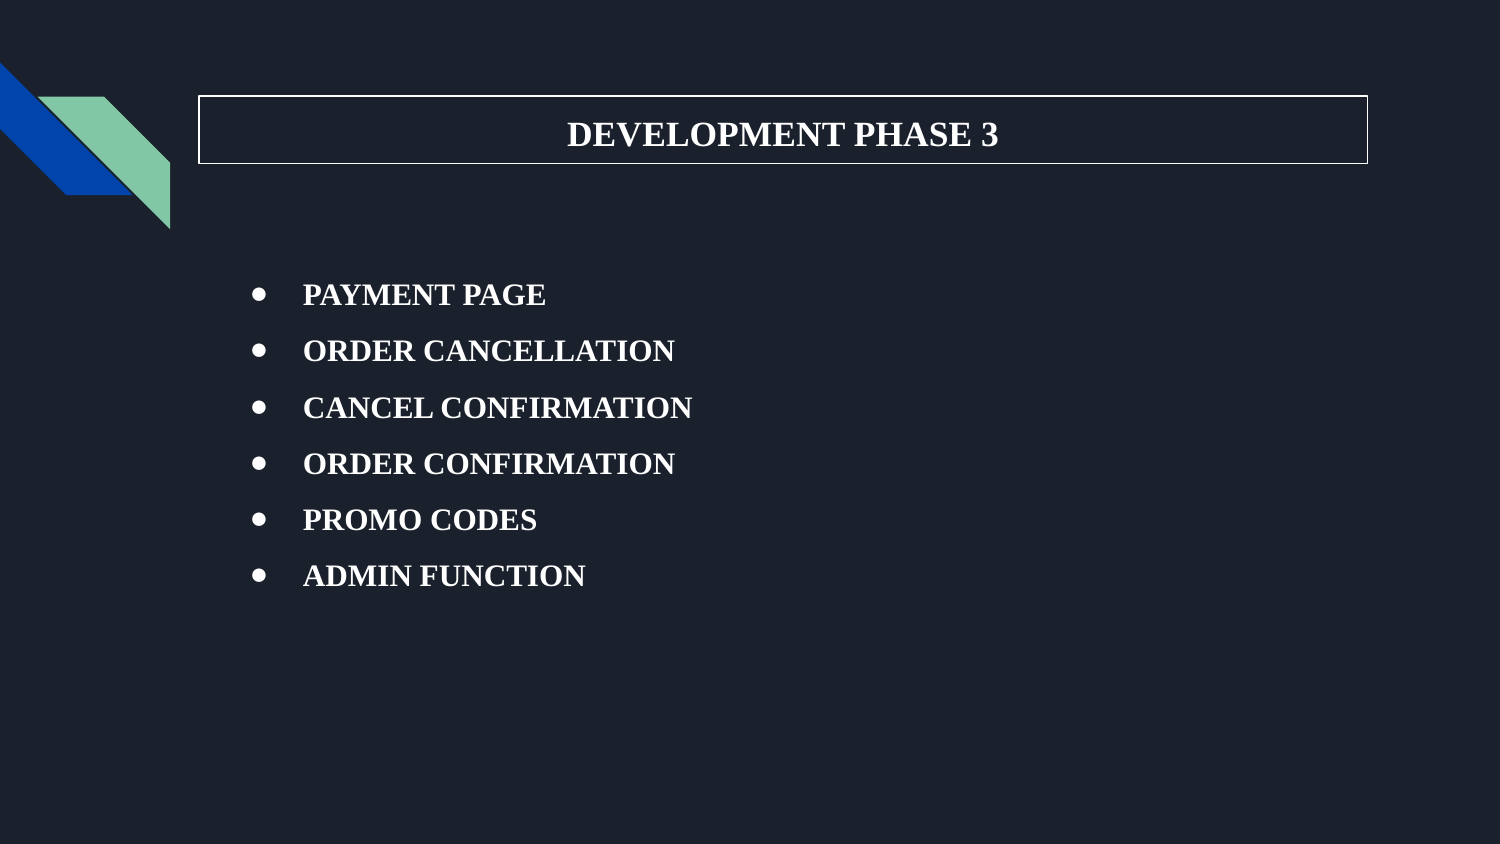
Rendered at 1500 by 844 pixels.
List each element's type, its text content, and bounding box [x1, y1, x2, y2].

title DEVELOPMENT PHASE 3 [198, 95, 1368, 164]
list PAYMENT PAGE ORDER CANCELLATION CANCEL CONFIRMATION ORDER CONFIRMATION PROMO CODES ADMIN FUNCTION [212, 240, 1368, 721]
